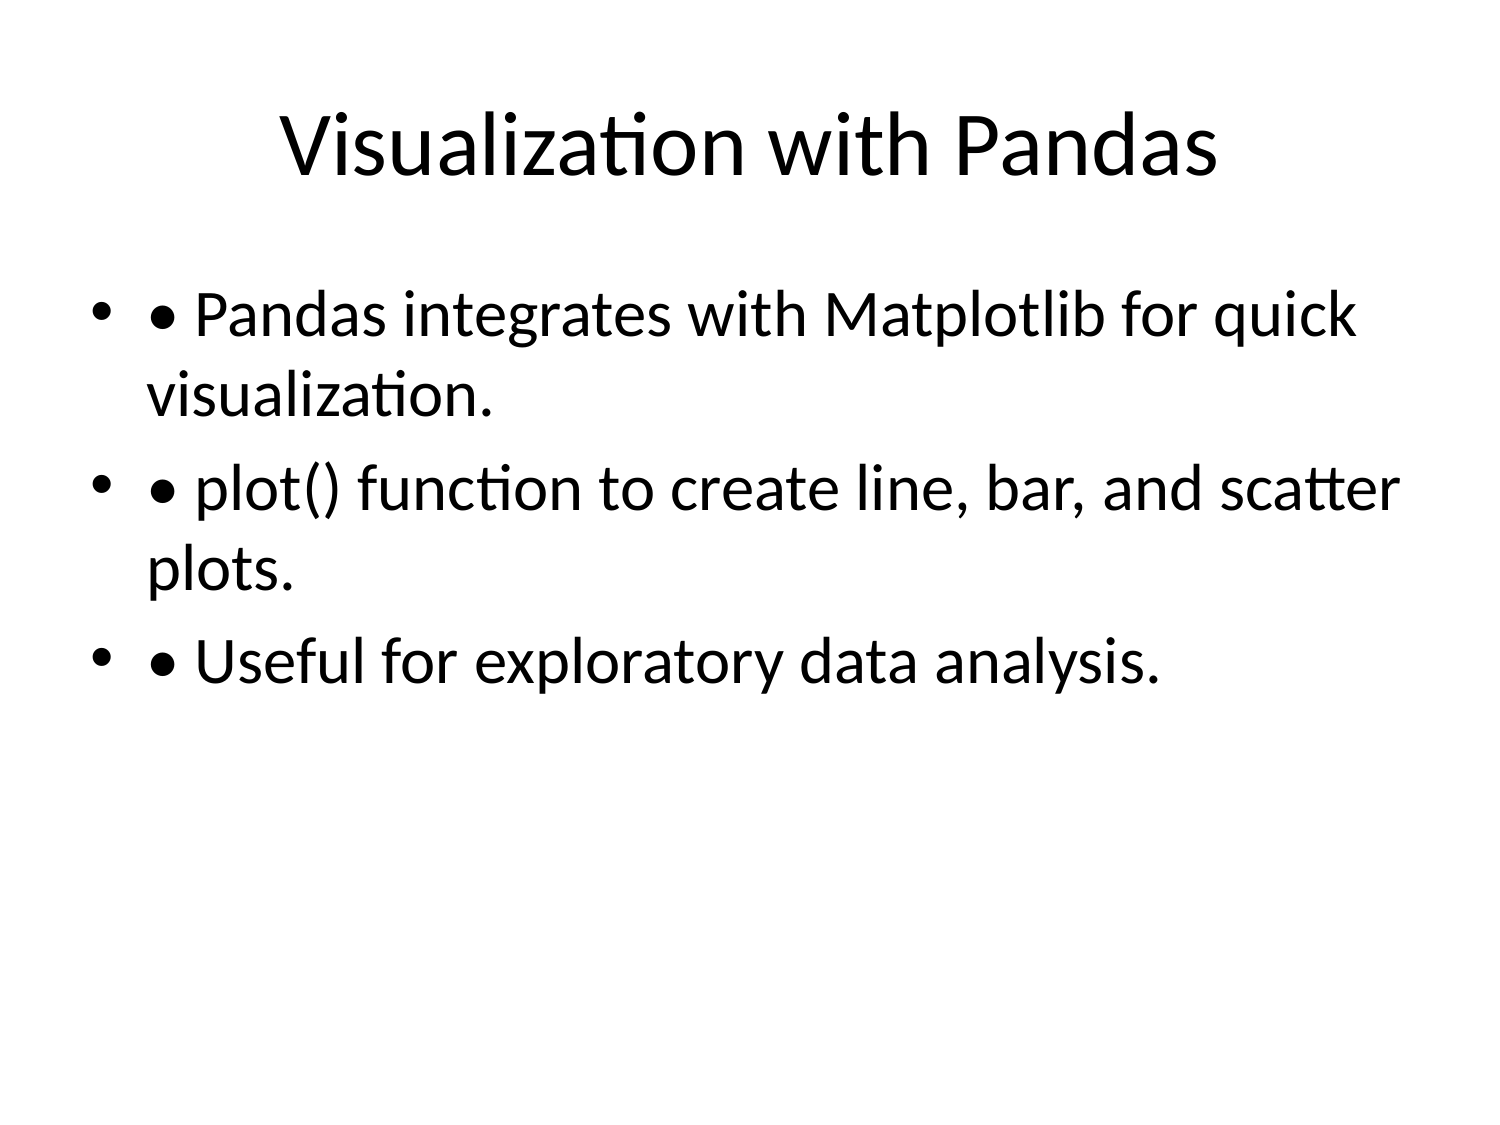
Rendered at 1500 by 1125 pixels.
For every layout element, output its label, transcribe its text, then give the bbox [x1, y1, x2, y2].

list • Pandas integrates with Matplotlib for quick visualization. • plot() function to create line, bar, and scatter plots. • Useful for exploratory data analysis. [75, 262, 1425, 1005]
title Visualization with Pandas [75, 45, 1425, 233]
